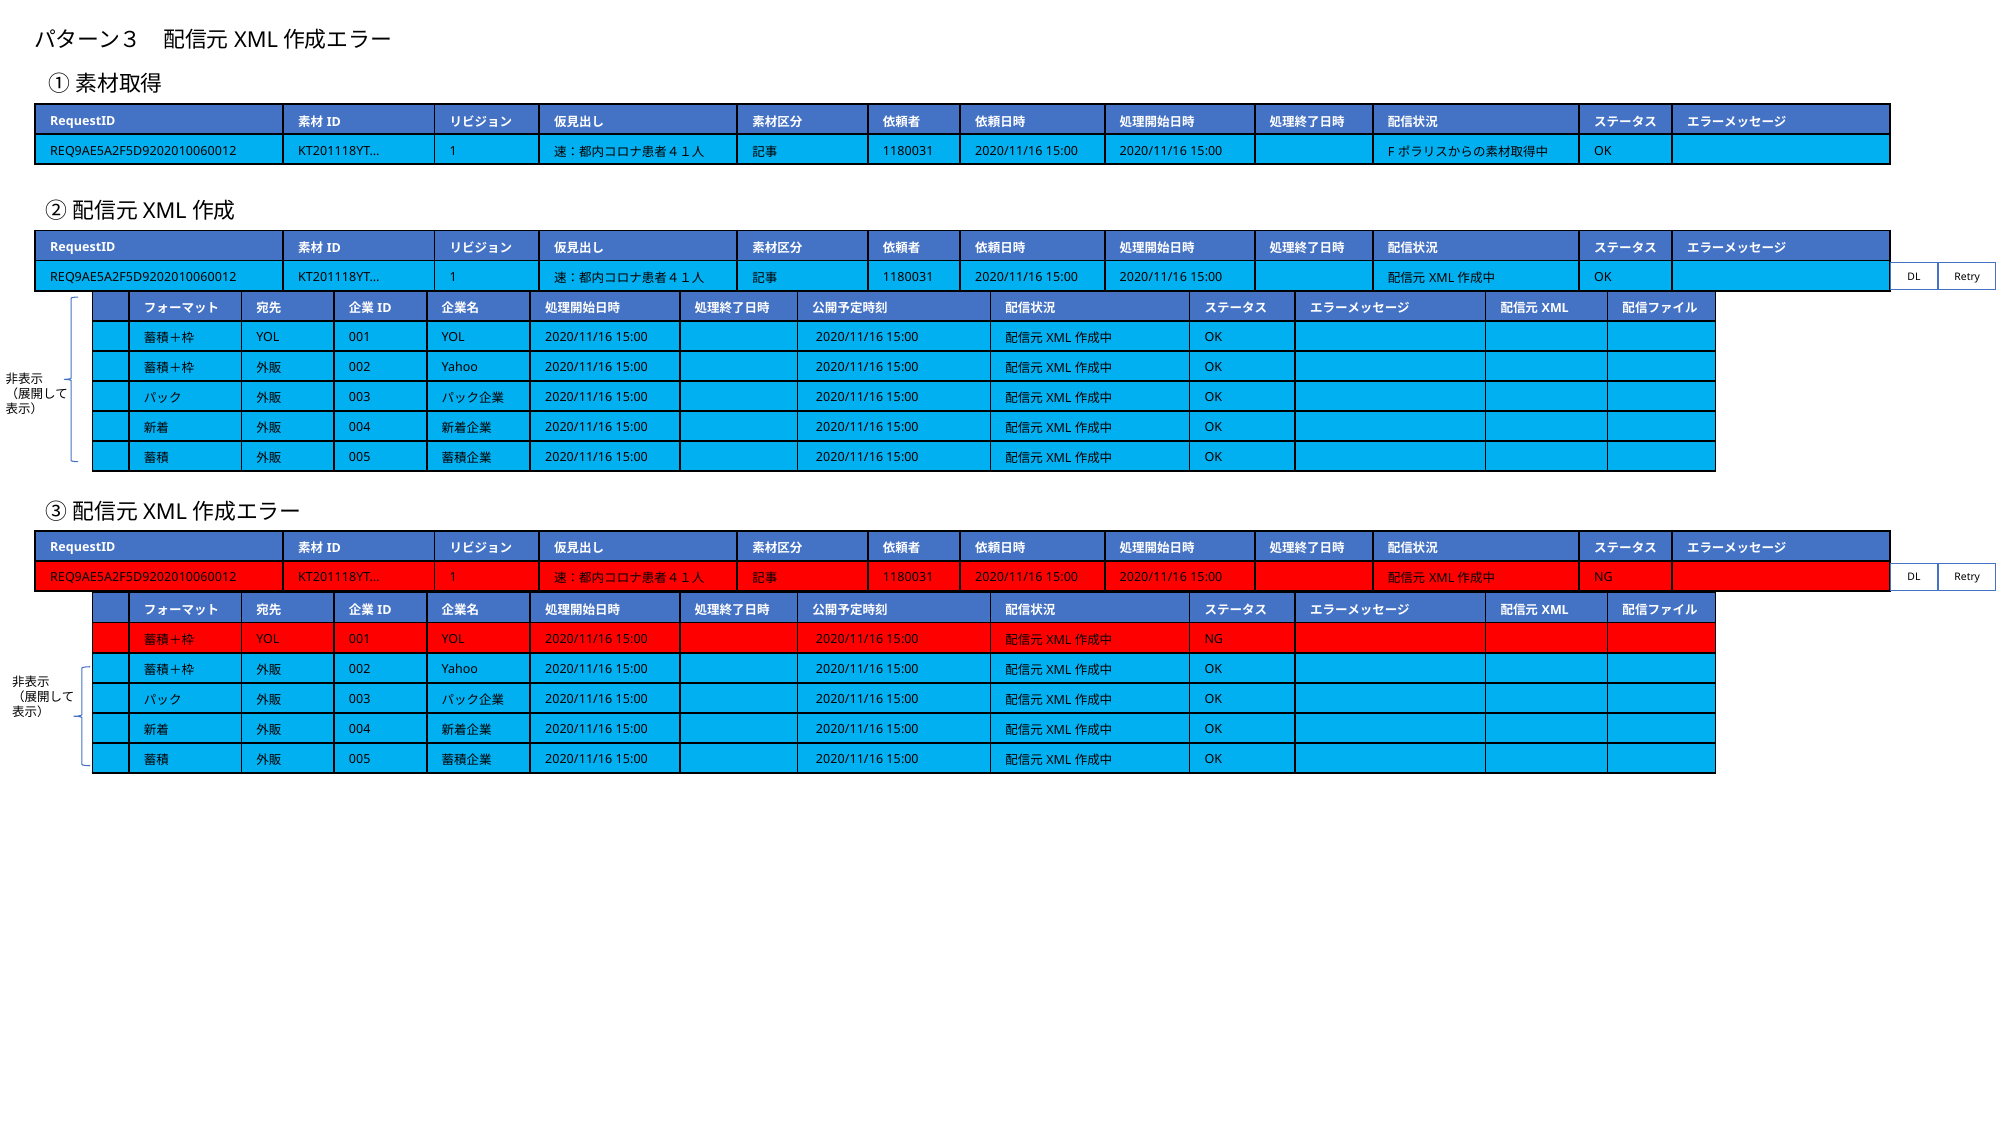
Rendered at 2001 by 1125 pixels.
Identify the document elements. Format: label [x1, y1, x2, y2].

table_header [738, 231, 867, 260]
table_header [335, 292, 426, 320]
table_cell [1608, 352, 1715, 380]
table_header [1296, 593, 1485, 622]
table_header [1106, 231, 1254, 260]
table_cell [531, 714, 679, 742]
table_cell [130, 684, 241, 712]
table_header [93, 292, 128, 320]
table_cell [93, 654, 128, 682]
table_header [1296, 292, 1485, 320]
table_header [1256, 105, 1372, 133]
table_cell [1580, 135, 1671, 163]
table_cell [1608, 714, 1715, 742]
table_cell [681, 654, 797, 682]
table_cell [869, 135, 959, 163]
table_cell [738, 562, 867, 590]
table_cell [1486, 322, 1607, 350]
table_cell [130, 654, 241, 682]
table_cell [428, 412, 529, 440]
table_cell [435, 135, 538, 163]
table_cell [1190, 442, 1294, 470]
table_cell [991, 352, 1189, 380]
table_header [36, 231, 282, 260]
table_cell [961, 562, 1104, 590]
table_cell [93, 623, 128, 652]
table_cell [1106, 261, 1254, 290]
table_cell [1296, 654, 1485, 682]
table_cell [531, 623, 679, 652]
table_cell [1374, 261, 1578, 290]
table_cell [531, 352, 679, 380]
table_cell [681, 744, 797, 772]
table_cell [1296, 322, 1485, 350]
table_cell [531, 684, 679, 712]
table_cell [961, 135, 1104, 163]
table_cell [130, 382, 241, 410]
text_box [19, 18, 407, 60]
table_header [1608, 292, 1715, 320]
table_cell [681, 684, 797, 712]
table_cell [681, 623, 797, 652]
table_cell [428, 352, 529, 380]
table_cell [130, 714, 241, 742]
table_cell [242, 714, 333, 742]
text_box [1890, 262, 1996, 290]
text_box [0, 296, 83, 463]
table_cell [335, 412, 426, 440]
table_header [1256, 532, 1372, 560]
table_cell [961, 261, 1104, 290]
table_cell [1296, 714, 1485, 742]
table_cell [242, 623, 333, 652]
table_cell [531, 654, 679, 682]
table_cell [540, 562, 736, 590]
table_cell [1486, 382, 1607, 410]
table_cell [36, 135, 282, 163]
table_cell [1608, 684, 1715, 712]
table_cell [531, 412, 679, 440]
text_box [31, 490, 316, 532]
text_box [34, 61, 178, 103]
table_cell [428, 654, 529, 682]
table_cell [1296, 352, 1485, 380]
table_header [1673, 231, 1889, 260]
table_cell [1256, 261, 1372, 290]
table_cell [1374, 562, 1578, 590]
table_cell [335, 714, 426, 742]
table_header [335, 593, 426, 622]
table_header [284, 105, 434, 133]
table_cell [1673, 261, 1889, 290]
table_cell [991, 382, 1189, 410]
table_header [242, 593, 333, 622]
table_cell [531, 382, 679, 410]
table_header [1190, 593, 1294, 622]
table_cell [1256, 135, 1372, 163]
table_cell [242, 654, 333, 682]
table_cell [681, 412, 797, 440]
table_cell [681, 322, 797, 350]
table_cell [540, 135, 736, 163]
table_cell [991, 714, 1189, 742]
table_cell [1608, 322, 1715, 350]
table_cell [284, 261, 434, 290]
table_cell [130, 744, 241, 772]
table_cell [798, 654, 990, 682]
table_cell [1256, 562, 1372, 590]
table_header [1580, 231, 1671, 260]
table_header [961, 532, 1104, 560]
table_cell [435, 562, 538, 590]
table_cell [335, 623, 426, 652]
table_cell [242, 322, 333, 350]
table_cell [1296, 412, 1485, 440]
table_cell [284, 562, 434, 590]
table_cell [1486, 412, 1607, 440]
table_cell [1608, 412, 1715, 440]
table_cell [1190, 684, 1294, 712]
table_cell [798, 352, 990, 380]
table_cell [1190, 744, 1294, 772]
table_cell [36, 261, 282, 290]
table_header [540, 231, 736, 260]
table_cell [531, 322, 679, 350]
table_cell [93, 684, 128, 712]
table_cell [1190, 412, 1294, 440]
table_cell [1190, 352, 1294, 380]
table_header [1374, 532, 1578, 560]
table_header [36, 532, 282, 560]
table_cell [991, 684, 1189, 712]
table_header [869, 231, 959, 260]
table_cell [1190, 714, 1294, 742]
table_cell [428, 322, 529, 350]
table_cell [1486, 654, 1607, 682]
table_cell [540, 261, 736, 290]
table_cell [1608, 654, 1715, 682]
table_header [428, 593, 529, 622]
table_cell [130, 322, 241, 350]
table_header [1673, 532, 1889, 560]
table_cell [798, 744, 990, 772]
table_header [1374, 231, 1578, 260]
table_cell [428, 382, 529, 410]
table_cell [428, 442, 529, 470]
table_header [435, 105, 538, 133]
table_header [1673, 105, 1889, 133]
table_cell [1608, 442, 1715, 470]
table_cell [435, 261, 538, 290]
table_header [540, 105, 736, 133]
table_cell [335, 744, 426, 772]
table_cell [738, 261, 867, 290]
table_header [435, 231, 538, 260]
table_header [284, 532, 434, 560]
table_header [681, 292, 797, 320]
table_header [531, 593, 679, 622]
table_cell [1580, 261, 1671, 290]
table_cell [242, 442, 333, 470]
table_cell [1374, 135, 1578, 163]
table_header [130, 292, 241, 320]
table_cell [1608, 623, 1715, 652]
table_header [1190, 292, 1294, 320]
table_cell [869, 562, 959, 590]
table_header [130, 593, 241, 622]
table_cell [36, 562, 282, 590]
table_header [1486, 292, 1607, 320]
text_box [1890, 563, 1996, 591]
table_header [36, 105, 282, 133]
table_header [991, 292, 1189, 320]
table_header [284, 231, 434, 260]
table_cell [1486, 714, 1607, 742]
table_cell [130, 352, 241, 380]
table_cell [428, 744, 529, 772]
table_cell [1190, 382, 1294, 410]
table_cell [798, 382, 990, 410]
table_header [961, 105, 1104, 133]
table_cell [531, 744, 679, 772]
table_cell [798, 714, 990, 742]
table_cell [991, 412, 1189, 440]
table_cell [242, 352, 333, 380]
table_cell [242, 382, 333, 410]
table_cell [335, 352, 426, 380]
table_cell [991, 322, 1189, 350]
table_header [242, 292, 333, 320]
table_cell [1580, 562, 1671, 590]
table_header [435, 532, 538, 560]
table_header [428, 292, 529, 320]
table_cell [428, 623, 529, 652]
table_cell [93, 322, 128, 350]
table_cell [681, 714, 797, 742]
table_header [869, 105, 959, 133]
table_cell [681, 382, 797, 410]
table_cell [242, 684, 333, 712]
table_cell [1673, 135, 1889, 163]
text_box [30, 188, 251, 230]
table_header [1106, 532, 1254, 560]
table_header [738, 105, 867, 133]
table_cell [681, 442, 797, 470]
table_cell [531, 442, 679, 470]
table_cell [1190, 654, 1294, 682]
table_header [540, 532, 736, 560]
table_cell [1190, 322, 1294, 350]
table_cell [335, 684, 426, 712]
table_header [1608, 593, 1715, 622]
table_header [681, 593, 797, 622]
table_cell [1486, 623, 1607, 652]
table_cell [130, 412, 241, 440]
table_header [1580, 532, 1671, 560]
table_header [531, 292, 679, 320]
table_cell [738, 135, 867, 163]
table_cell [1296, 623, 1485, 652]
table_header [1374, 105, 1578, 133]
table_cell [242, 744, 333, 772]
table_cell [93, 382, 128, 410]
table_cell [428, 684, 529, 712]
table_cell [1106, 135, 1254, 163]
table_cell [93, 714, 128, 742]
table_cell [1106, 562, 1254, 590]
table_cell [991, 744, 1189, 772]
table_cell [1296, 382, 1485, 410]
table_cell [681, 352, 797, 380]
table_cell [335, 442, 426, 470]
table_header [869, 532, 959, 560]
table_header [1106, 105, 1254, 133]
table_cell [93, 352, 128, 380]
table_cell [93, 744, 128, 772]
table_cell [798, 412, 990, 440]
table_cell [335, 654, 426, 682]
table_cell [798, 442, 990, 470]
table_cell [1486, 442, 1607, 470]
table_cell [798, 684, 990, 712]
table_cell [1673, 562, 1889, 590]
table_cell [1486, 684, 1607, 712]
table_cell [242, 412, 333, 440]
table_cell [428, 714, 529, 742]
table_cell [869, 261, 959, 290]
table_cell [130, 442, 241, 470]
table_header [961, 231, 1104, 260]
table_cell [1190, 623, 1294, 652]
table_cell [798, 623, 990, 652]
table_cell [1296, 744, 1485, 772]
table_cell [1486, 744, 1607, 772]
table_cell [1608, 744, 1715, 772]
table_header [738, 532, 867, 560]
table_header [1486, 593, 1607, 622]
table_cell [93, 412, 128, 440]
table_cell [1608, 382, 1715, 410]
table_cell [1296, 684, 1485, 712]
table_header [798, 292, 990, 320]
table_header [1256, 231, 1372, 260]
table_cell [1296, 442, 1485, 470]
table_header [93, 593, 128, 622]
table_cell [991, 623, 1189, 652]
table_cell [798, 322, 990, 350]
table_header [798, 593, 990, 622]
text_box [0, 666, 91, 767]
table_cell [93, 442, 128, 470]
table_cell [991, 654, 1189, 682]
table_cell [130, 623, 241, 652]
table_cell [335, 382, 426, 410]
table_cell [284, 135, 434, 163]
table_cell [1486, 352, 1607, 380]
table_cell [991, 442, 1189, 470]
table_header [991, 593, 1189, 622]
table_cell [335, 322, 426, 350]
table_header [1580, 105, 1671, 133]
